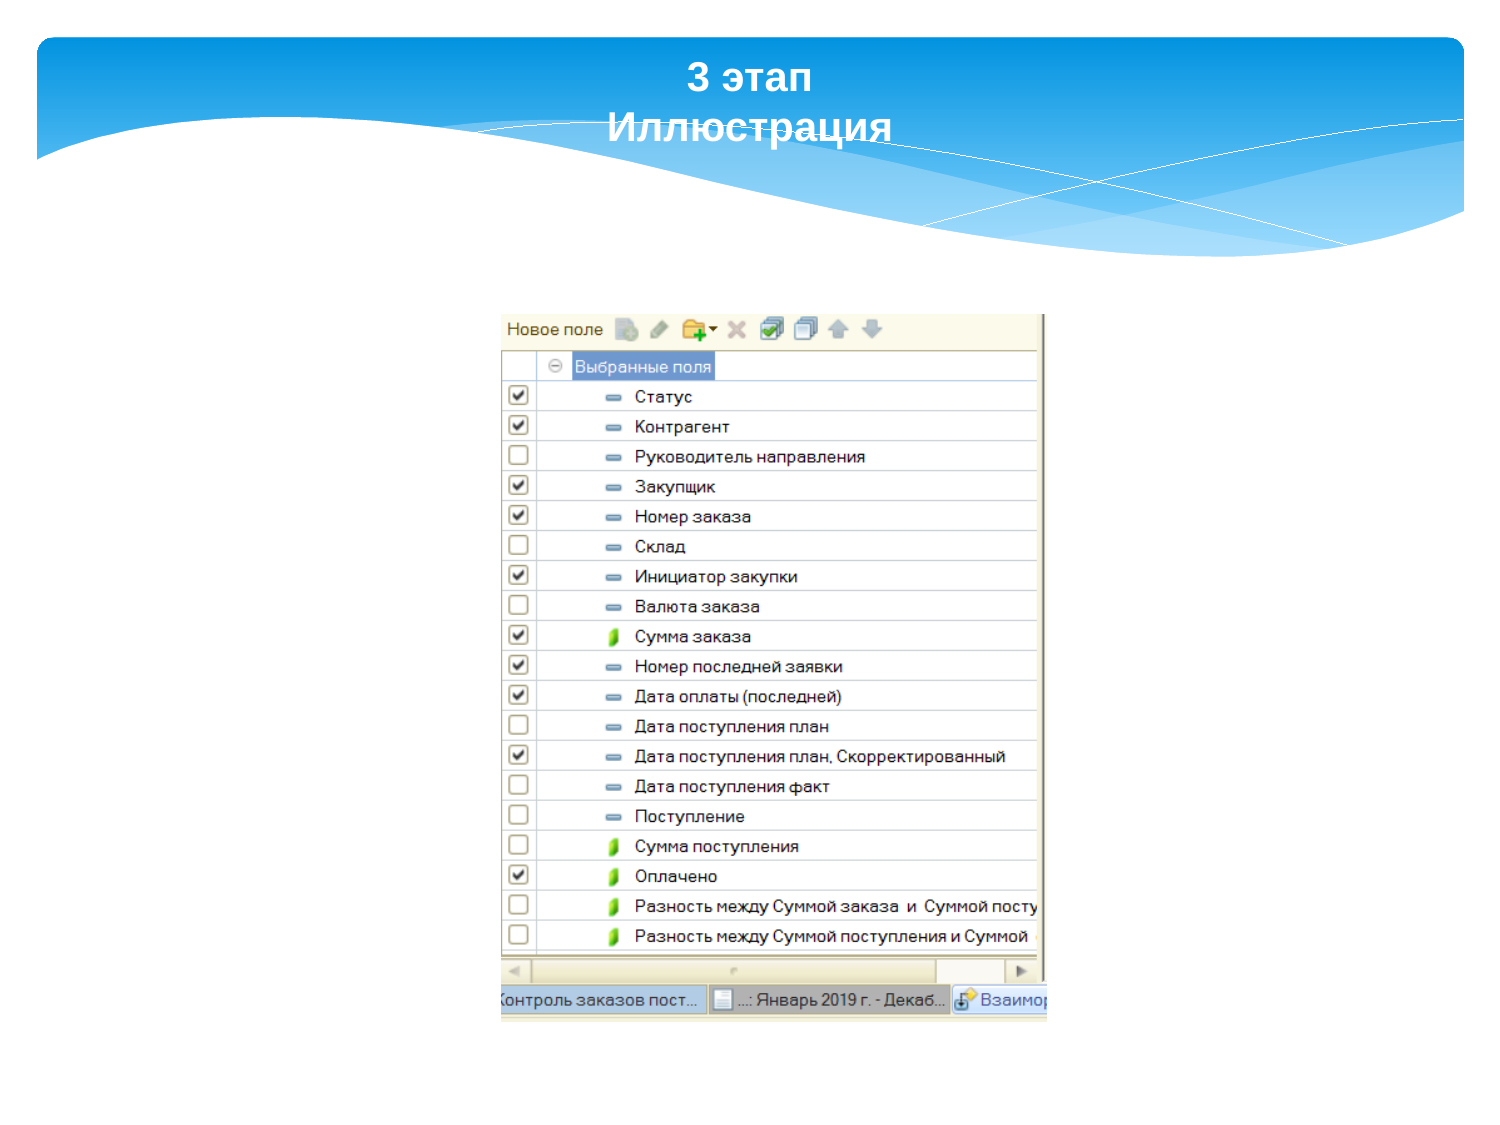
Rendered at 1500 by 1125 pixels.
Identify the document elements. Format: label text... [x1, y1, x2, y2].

text_box 3 этап Иллюстрация [41, 42, 1459, 158]
picture [501, 314, 1048, 1023]
